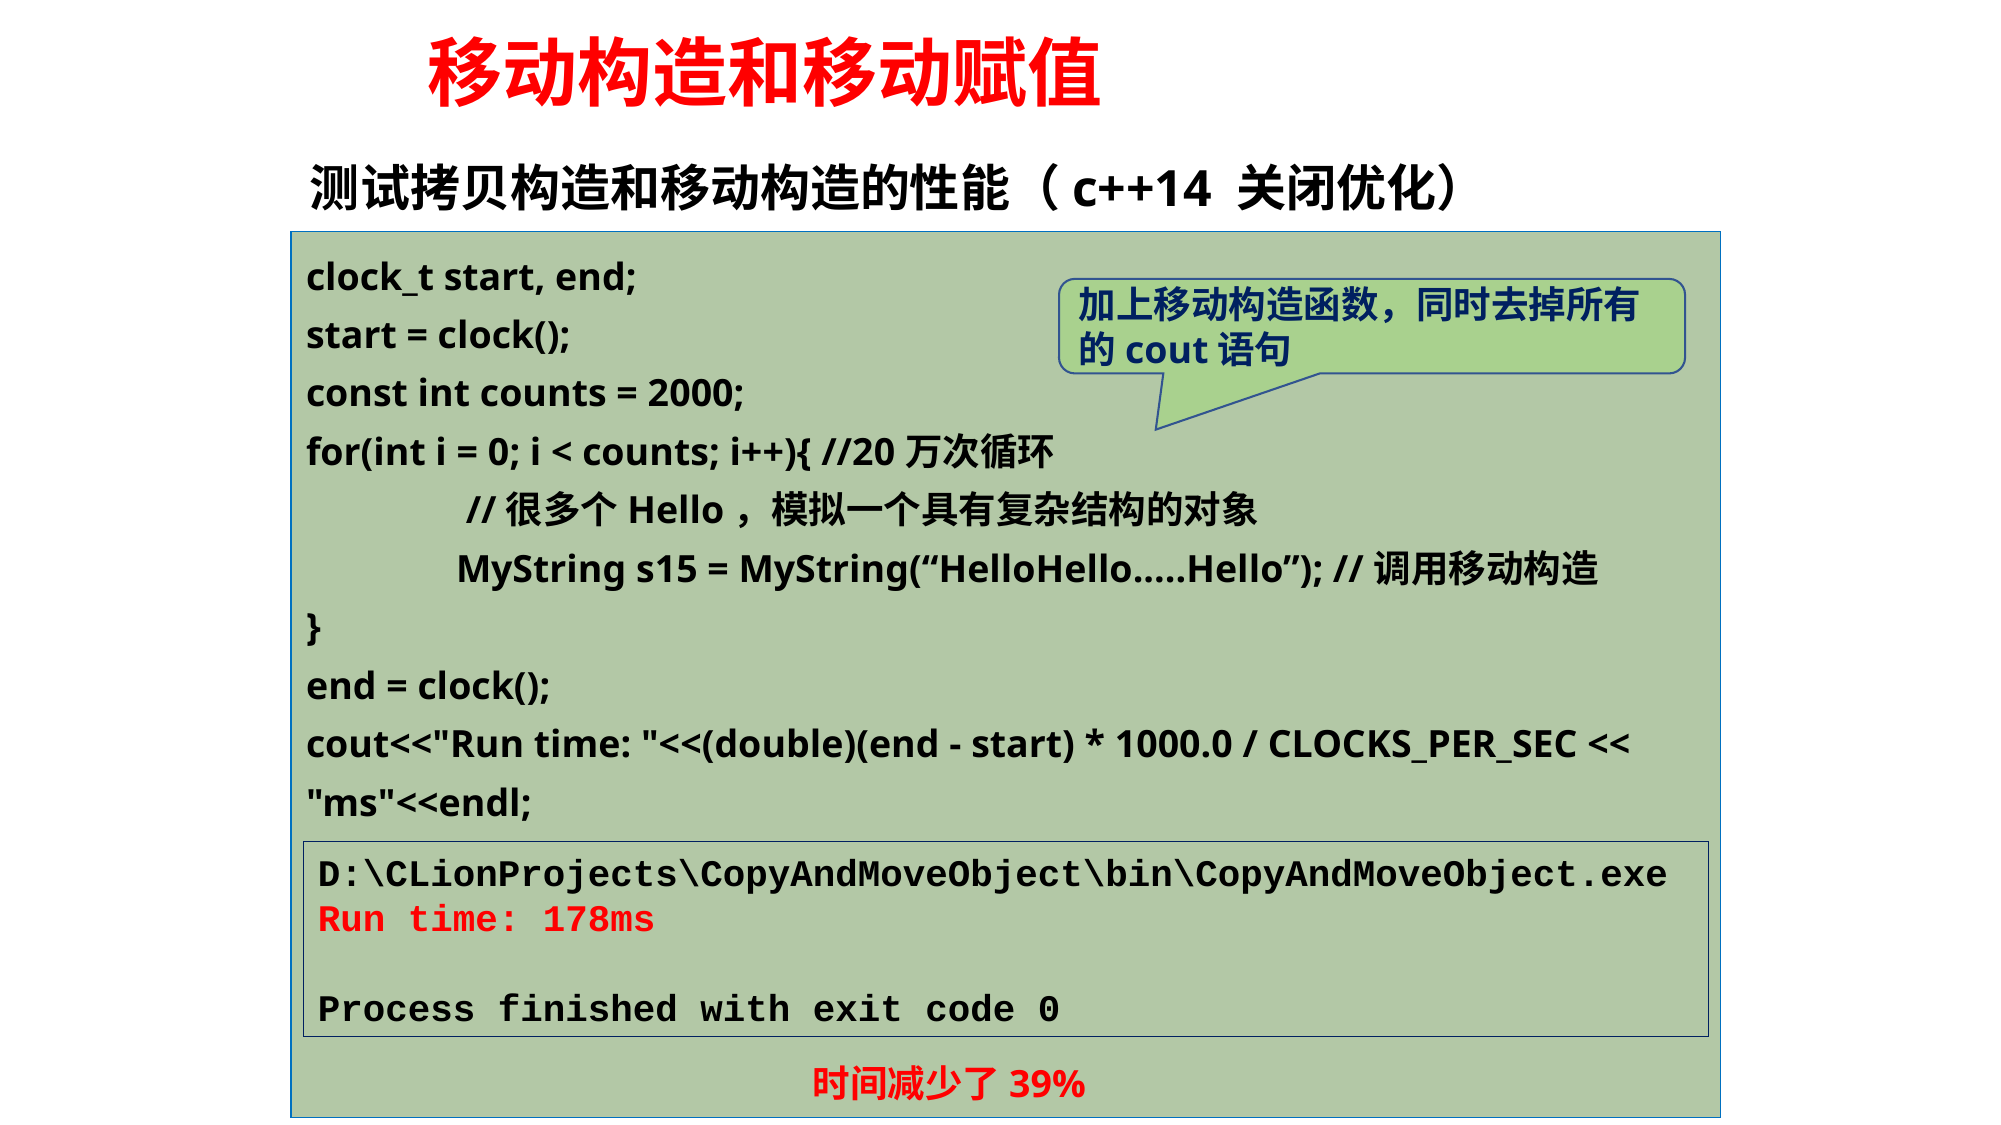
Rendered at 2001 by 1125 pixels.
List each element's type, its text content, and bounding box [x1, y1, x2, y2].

text_box D:\CLionProjects\CopyAndMoveObject\bin\CopyAndMoveObject.exe Run time: 178ms Process finished with exit code 0 [303, 841, 1709, 1037]
text_box 加上移动构造函数，同时去掉所有的cout语句 [1057, 277, 1687, 432]
text_box 测试拷贝构造和移动构造的性能（c++14 关闭优化） [295, 148, 1502, 224]
text_box clock_t start, end; start = clock(); const int counts = 2000; for(int i = 0; i < counts; i++){ //20万次循环 //很多个Hello，模拟一个具有复杂结构的对象 MyString s15 = MyString(“HelloHello.....Hello”); //调用移动构造 } end = clock(); cout<<"Run time: "<<(double)(end - start) * 1000.0 / CLOCKS_PER_SEC << "ms"<<endl; [291, 231, 1721, 1118]
title 移动构造和移动赋值 [337, 7, 1613, 145]
text_box 时间减少了39% [798, 1052, 1101, 1113]
